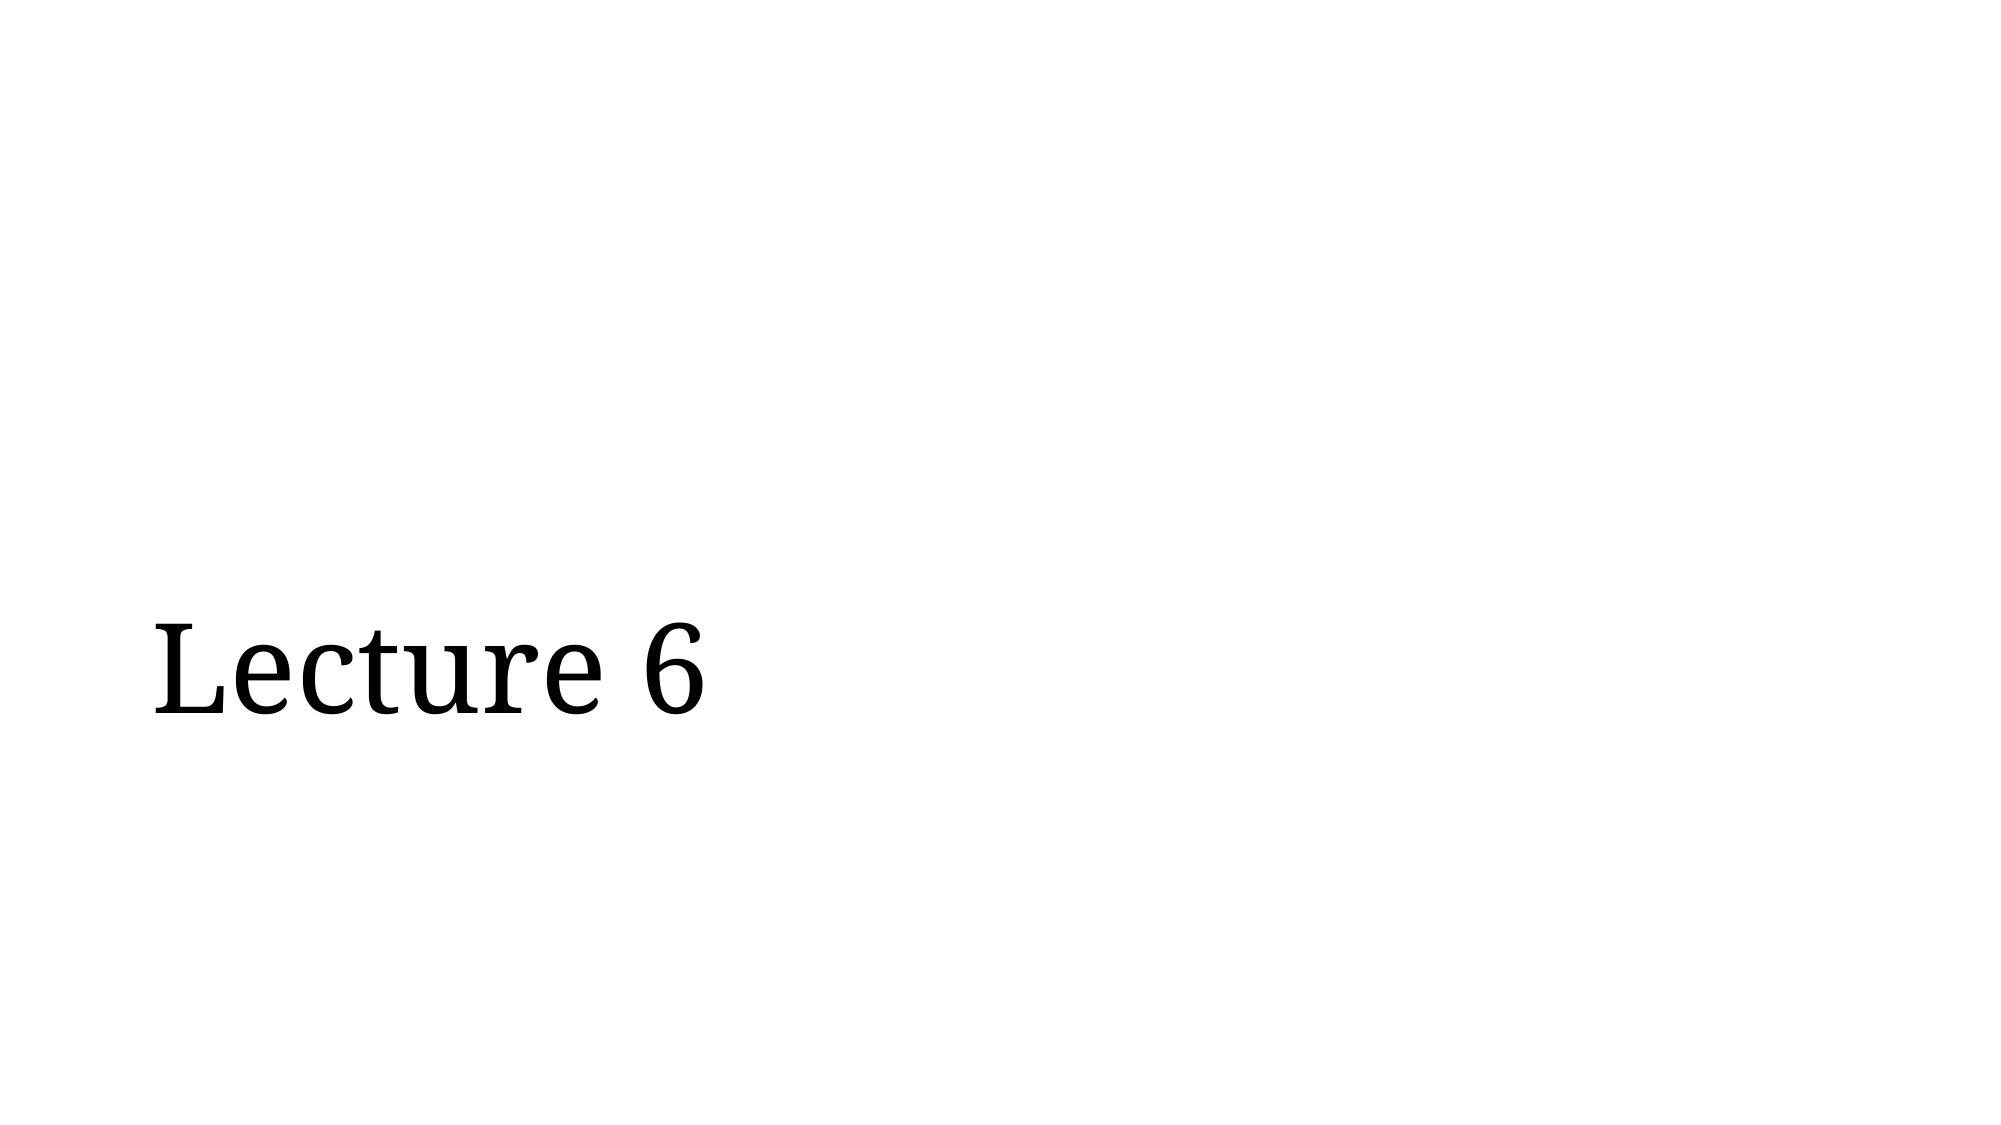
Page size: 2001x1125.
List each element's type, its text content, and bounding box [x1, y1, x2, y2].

title Lecture 6 [136, 280, 1862, 749]
